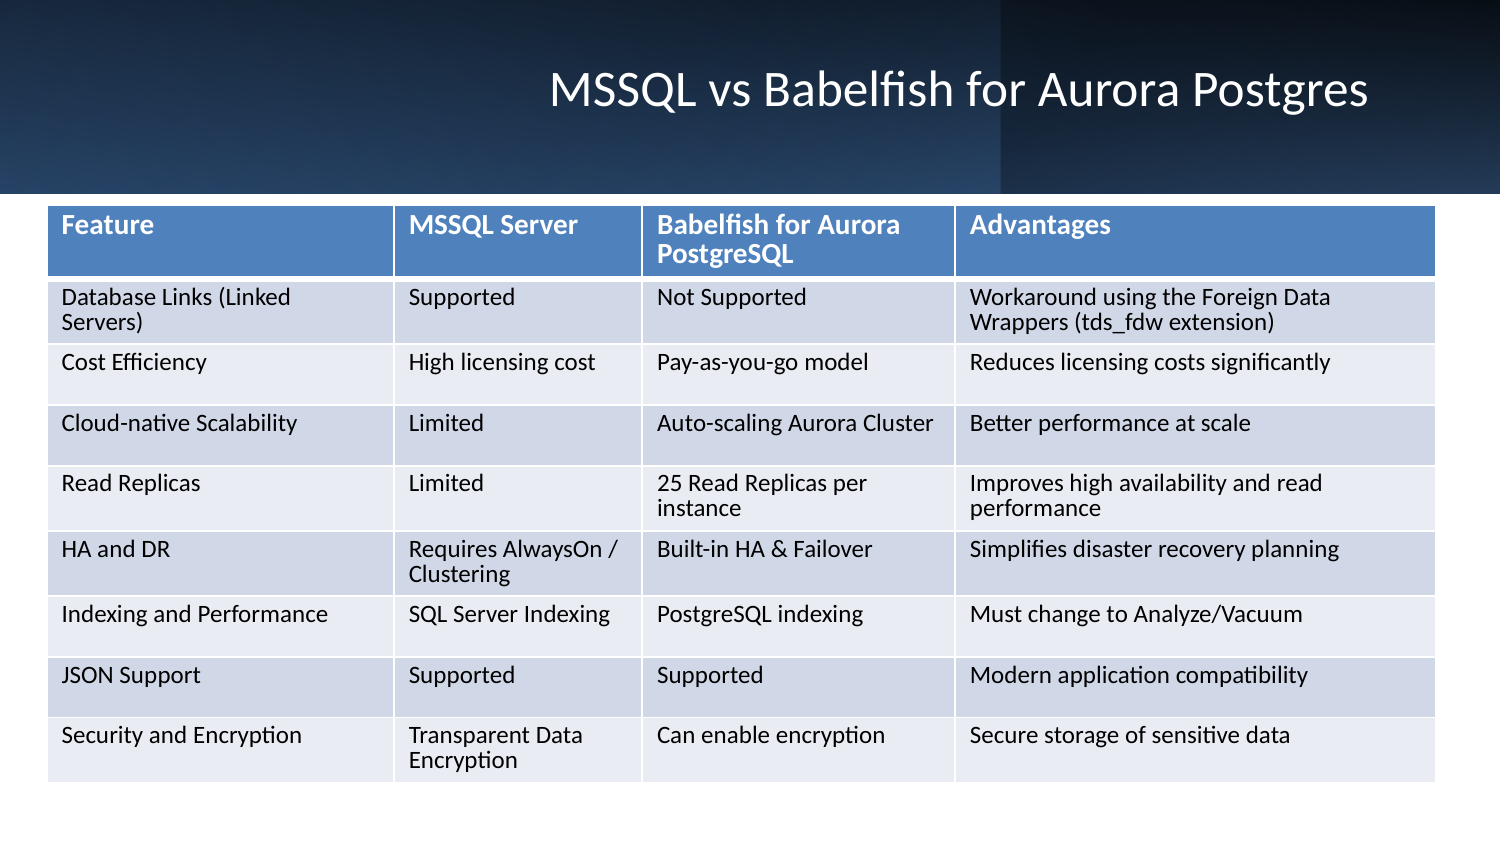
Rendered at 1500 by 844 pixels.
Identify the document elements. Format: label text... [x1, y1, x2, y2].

text_box [469, 0, 1002, 196]
table_cell Simplifies disaster recovery planning [956, 532, 1435, 595]
table_cell Database Links (Linked Servers) [48, 282, 393, 343]
table_cell Workaround using the Foreign Data Wrappers (tds_fdw extension) [956, 282, 1435, 343]
table_cell Indexing and Performance [48, 597, 393, 656]
table_cell Cloud-native Scalability [48, 406, 393, 465]
table_cell Supported [395, 658, 641, 717]
table_cell Transparent Data Encryption [395, 718, 641, 782]
table_cell Read Replicas [48, 467, 393, 530]
table_cell Built-in HA & Failover [643, 532, 954, 595]
table_header MSSQL Server [395, 206, 641, 276]
table_cell Auto-scaling Aurora Cluster [643, 406, 954, 465]
table_cell Cost Efficiency [48, 345, 393, 404]
table_cell Reduces licensing costs significantly [956, 345, 1435, 404]
table_cell Can enable encryption [643, 718, 954, 782]
table_cell HA and DR [48, 532, 393, 595]
table_cell Must change to Analyze/Vacuum [956, 597, 1435, 656]
table_cell Not Supported [643, 282, 954, 343]
table_cell Limited [395, 467, 641, 530]
table_cell Security and Encryption [48, 718, 393, 782]
table_cell Supported [643, 658, 954, 717]
table_header Feature [48, 206, 393, 276]
table_cell Better performance at scale [956, 406, 1435, 465]
table_cell Improves high availability and read performance [956, 467, 1435, 530]
text_box [0, 196, 1500, 844]
table_header Advantages [956, 206, 1435, 276]
table_cell PostgreSQL indexing [643, 597, 954, 656]
table_cell Modern application compatibility [956, 658, 1435, 717]
table_cell Pay-as-you-go model [643, 345, 954, 404]
table_cell 25 Read Replicas per instance [643, 467, 954, 530]
table_header Babelfish for Aurora PostgreSQL [643, 206, 954, 276]
title MSSQL vs Babelfish for Aurora Postgres [470, 30, 1449, 141]
table_cell SQL Server Indexing [395, 597, 641, 656]
text_box [0, 0, 469, 196]
text_box [1002, 0, 1500, 196]
table_cell JSON Support [48, 658, 393, 717]
table_cell Secure storage of sensitive data [956, 718, 1435, 782]
table_cell High licensing cost [395, 345, 641, 404]
table_cell Limited [395, 406, 641, 465]
table_cell Supported [395, 282, 641, 343]
table_cell Requires AlwaysOn / Clustering [395, 532, 641, 595]
